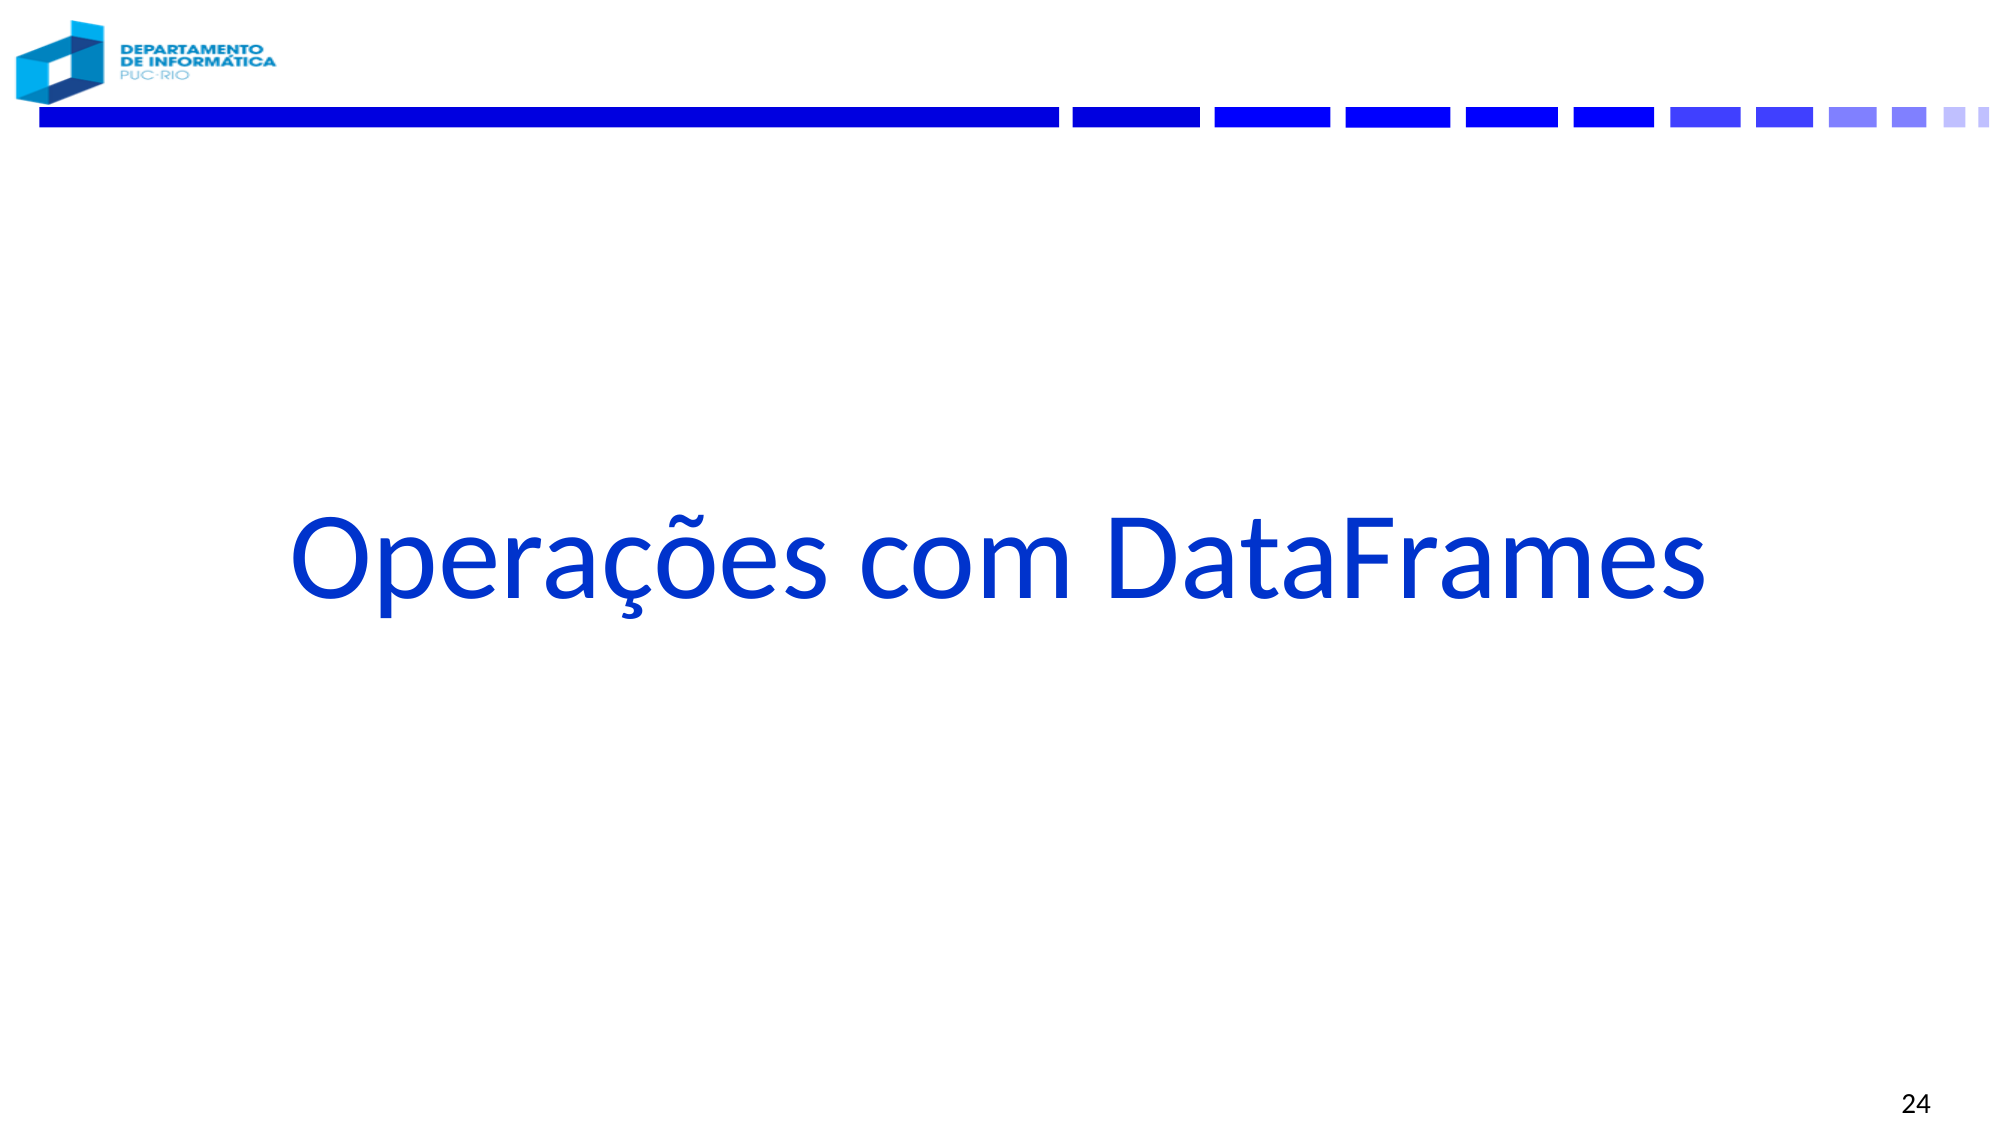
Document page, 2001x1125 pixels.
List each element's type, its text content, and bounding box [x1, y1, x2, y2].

title Operações com DataFrames [0, 0, 2000, 1125]
slide_number 24 [1595, 1085, 1946, 1119]
